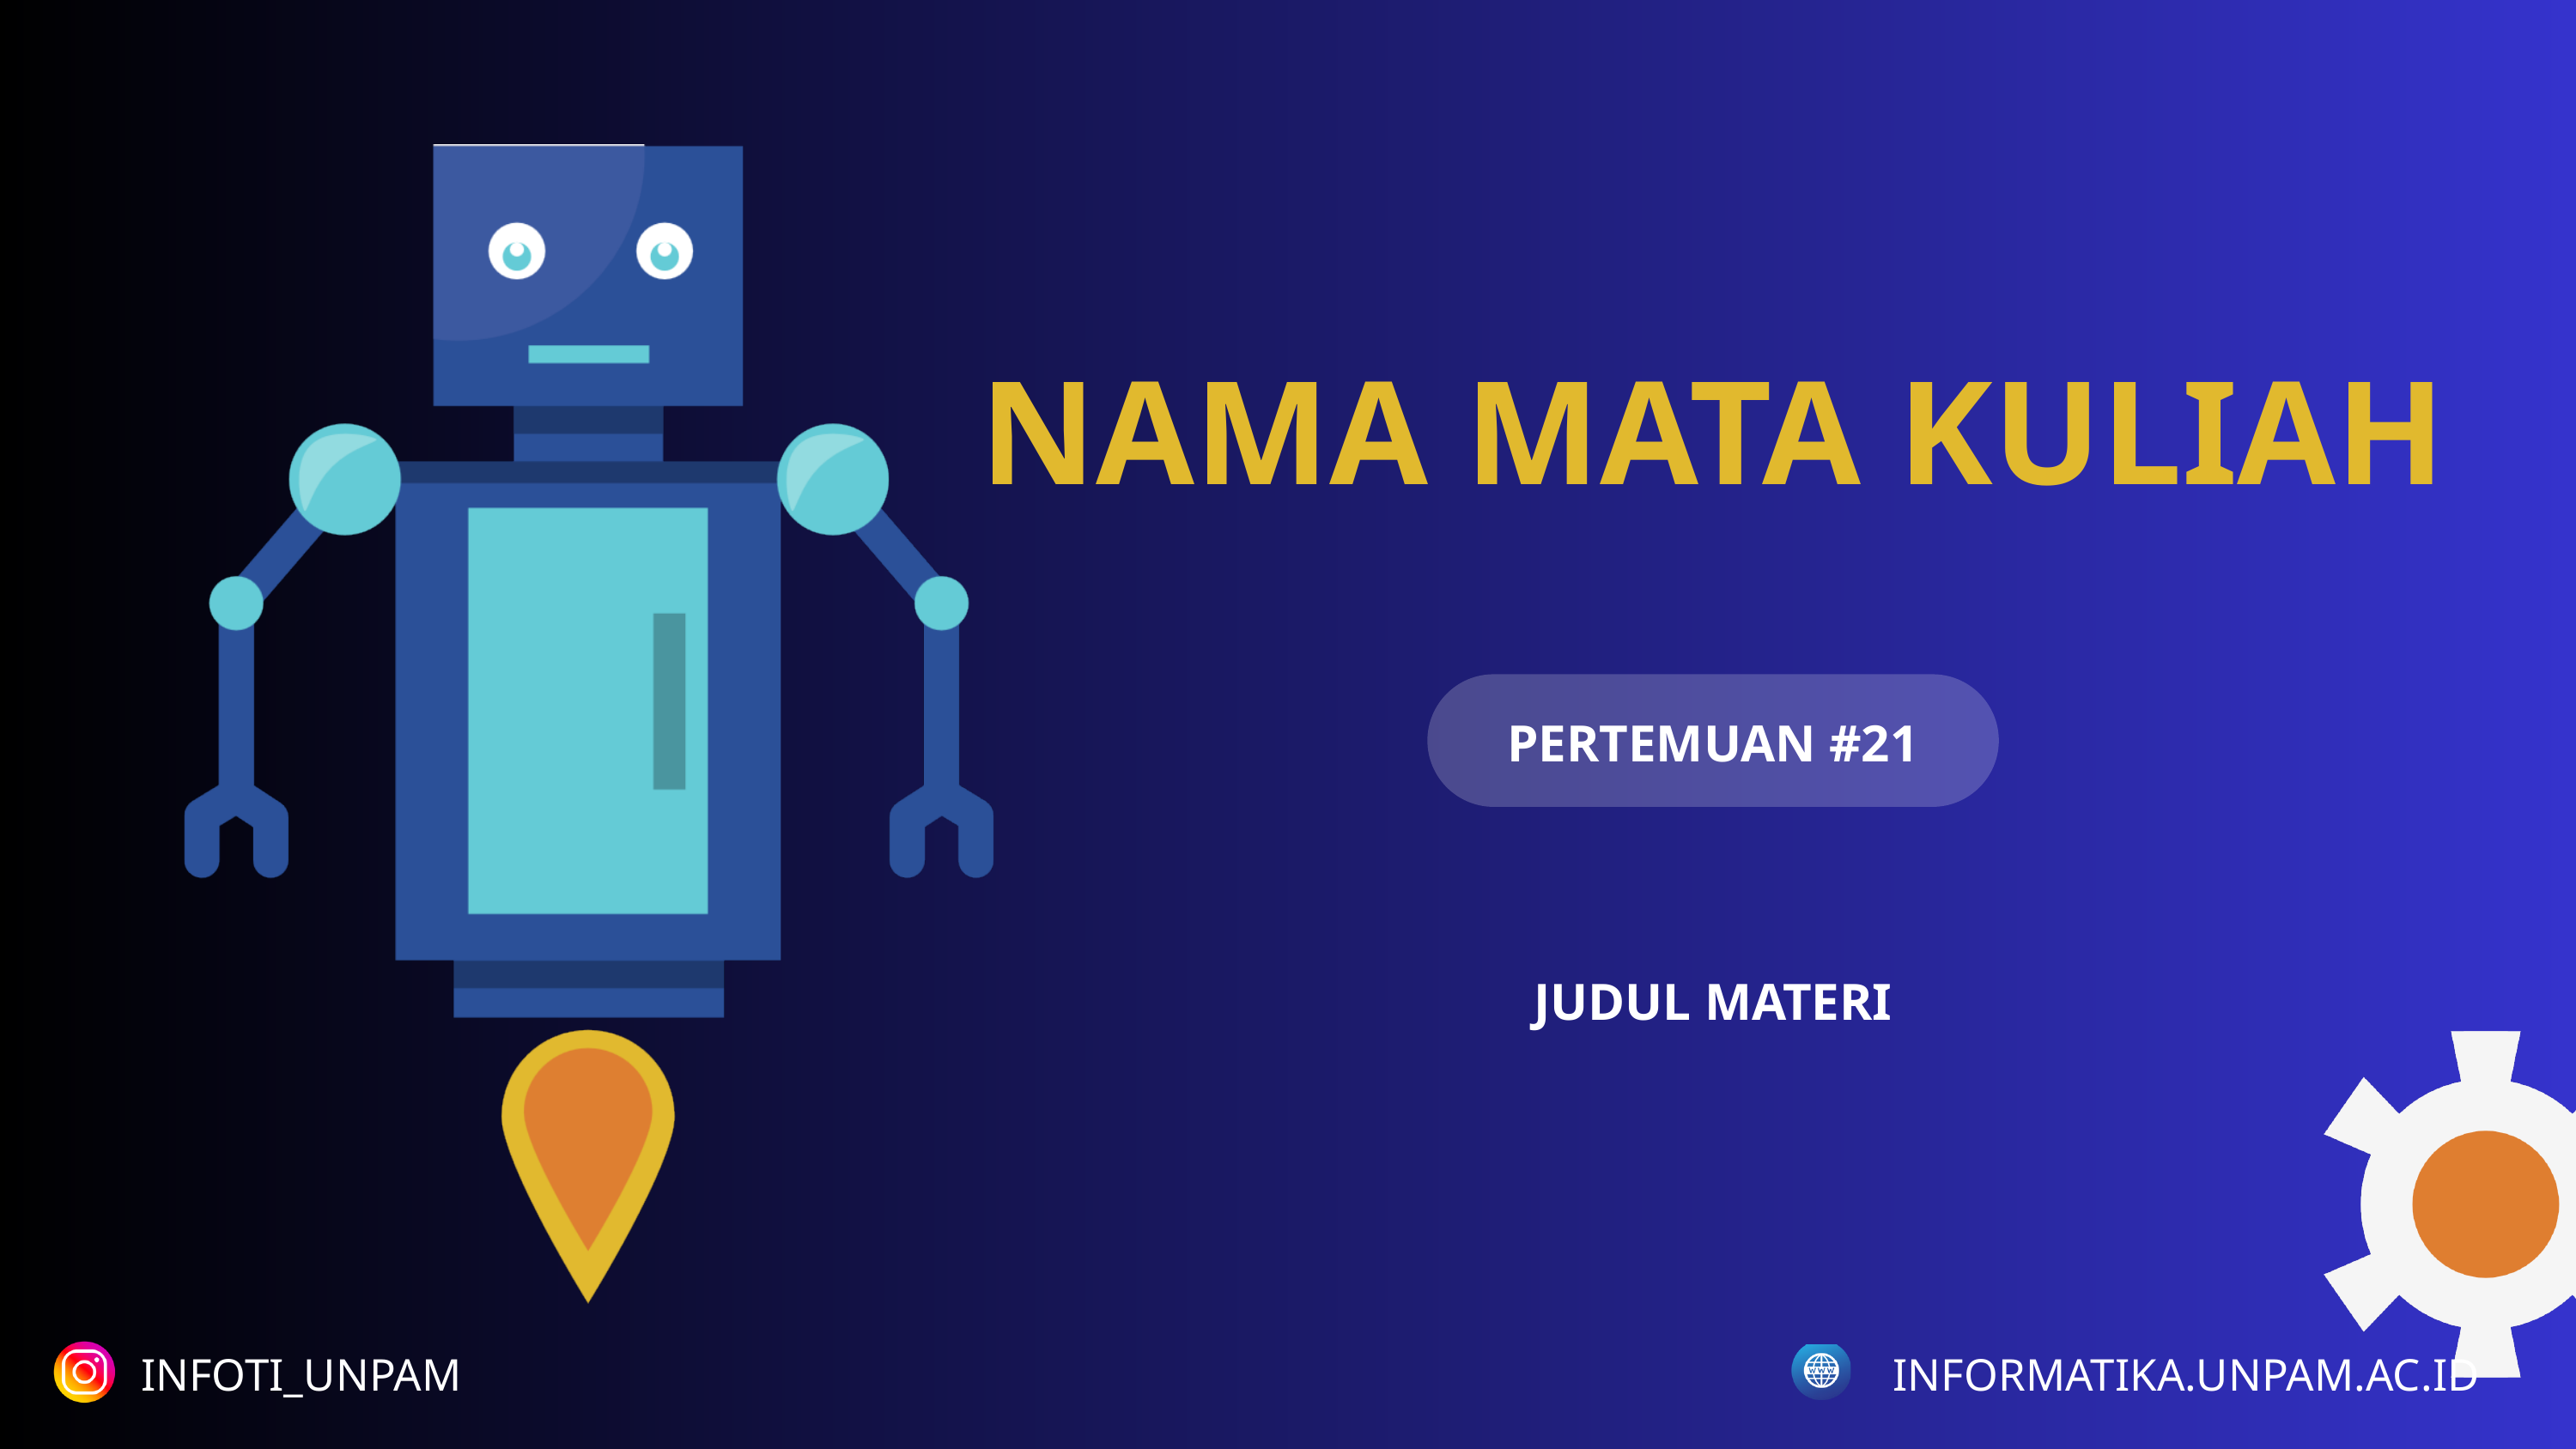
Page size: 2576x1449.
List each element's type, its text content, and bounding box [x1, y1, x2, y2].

text_box INFOTI_UNPAM [129, 1337, 474, 1400]
text_box JUDUL MATERI [994, 960, 2433, 1030]
text_box [52, 1340, 116, 1404]
text_box [184, 144, 994, 1304]
text_box NAMA MATA KULIAH [931, 334, 2495, 513]
text_box [2324, 968, 2576, 1378]
text_box INFORMATIKA.UNPAM.AC.ID [1850, 1337, 2524, 1400]
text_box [1427, 674, 2000, 808]
text_box [1791, 1344, 1850, 1400]
